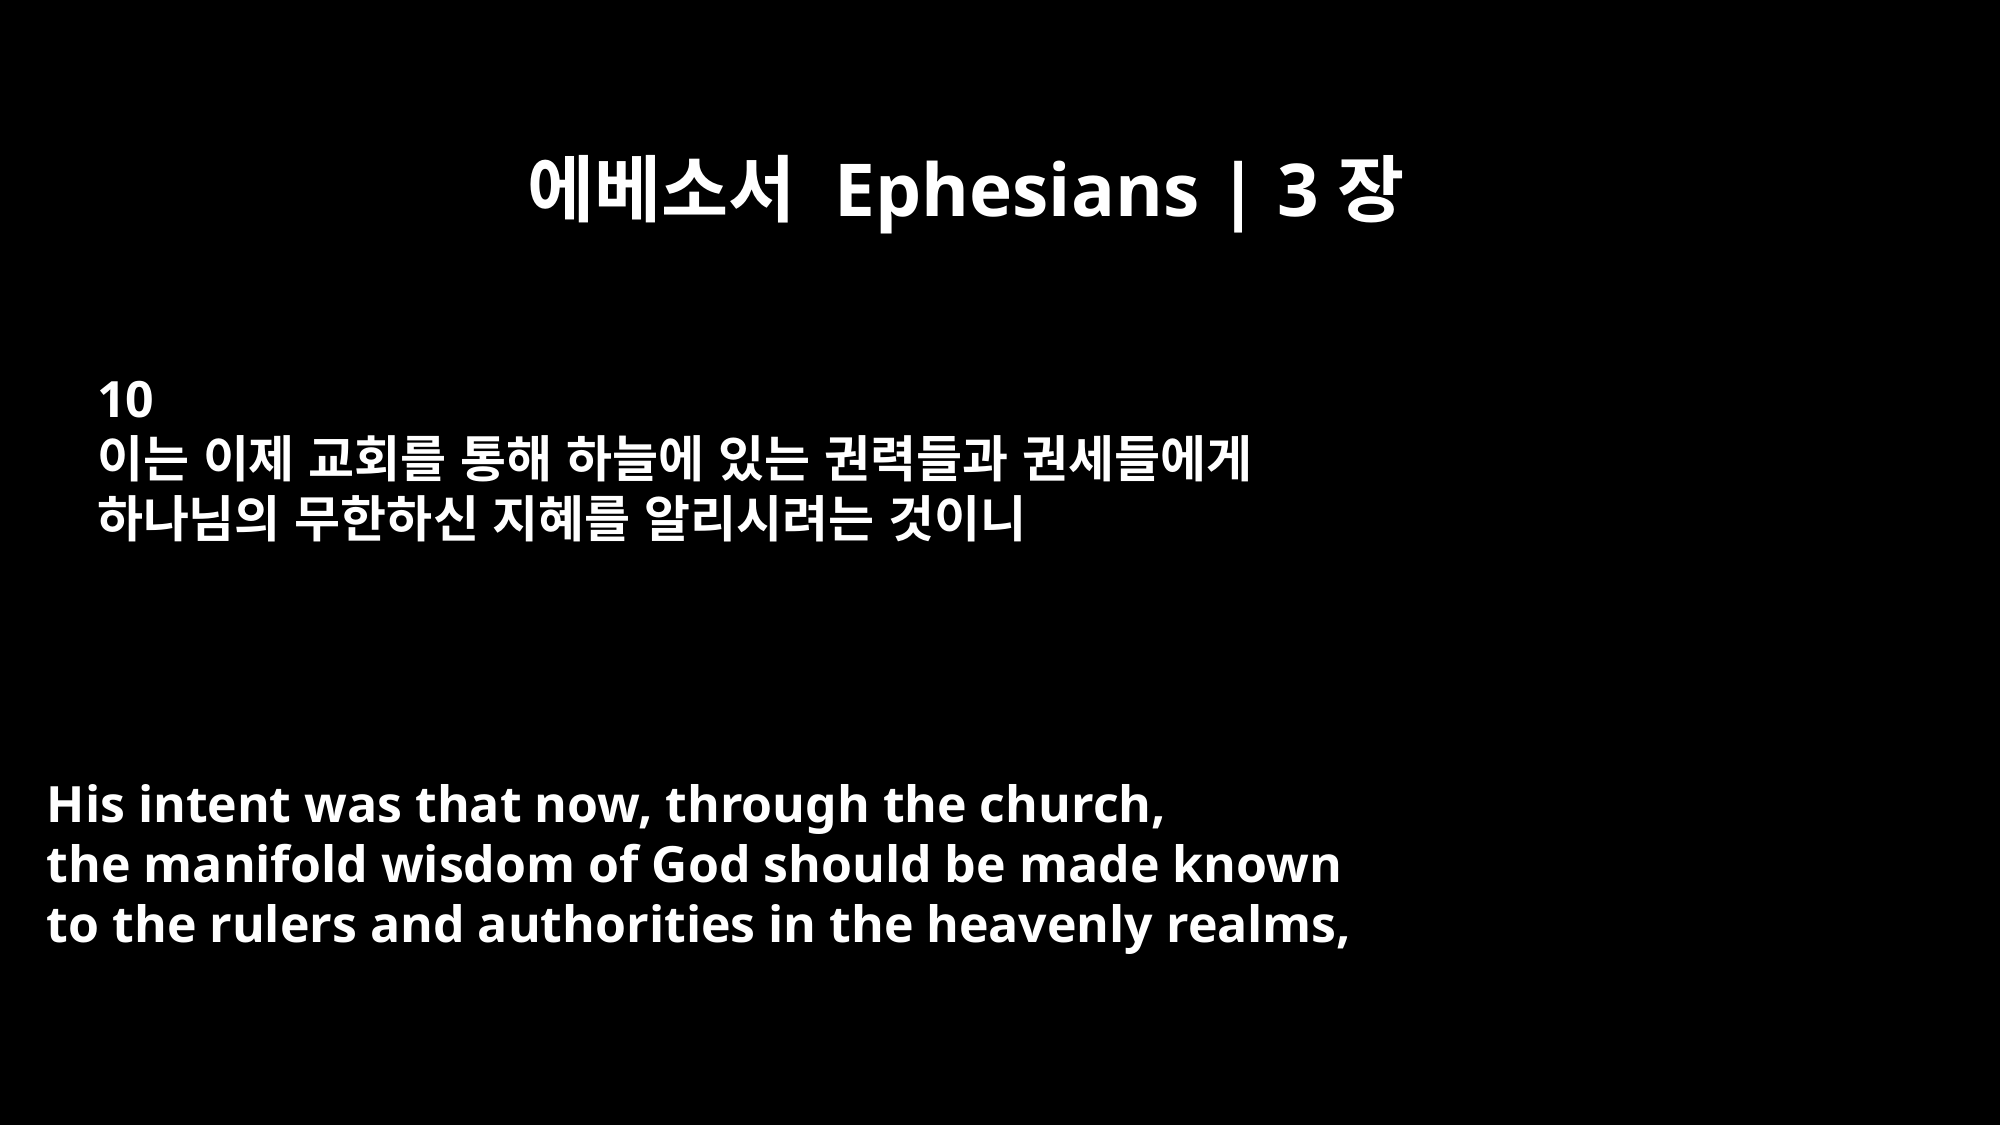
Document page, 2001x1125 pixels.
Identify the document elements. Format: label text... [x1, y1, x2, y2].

text_box 10 이는 이제 교회를 통해 하늘에 있는 권력들과 권세들에게 하나님의 무한하신 지혜를 알리시려는 것이니 [82, 359, 1269, 555]
text_box His intent was that now, through the church, the manifold wisdom of God should be made known to the rulers and authorities in the heavenly realms, [32, 764, 1367, 960]
text_box 에베소서 Ephesians | 3장 [512, 136, 1420, 239]
